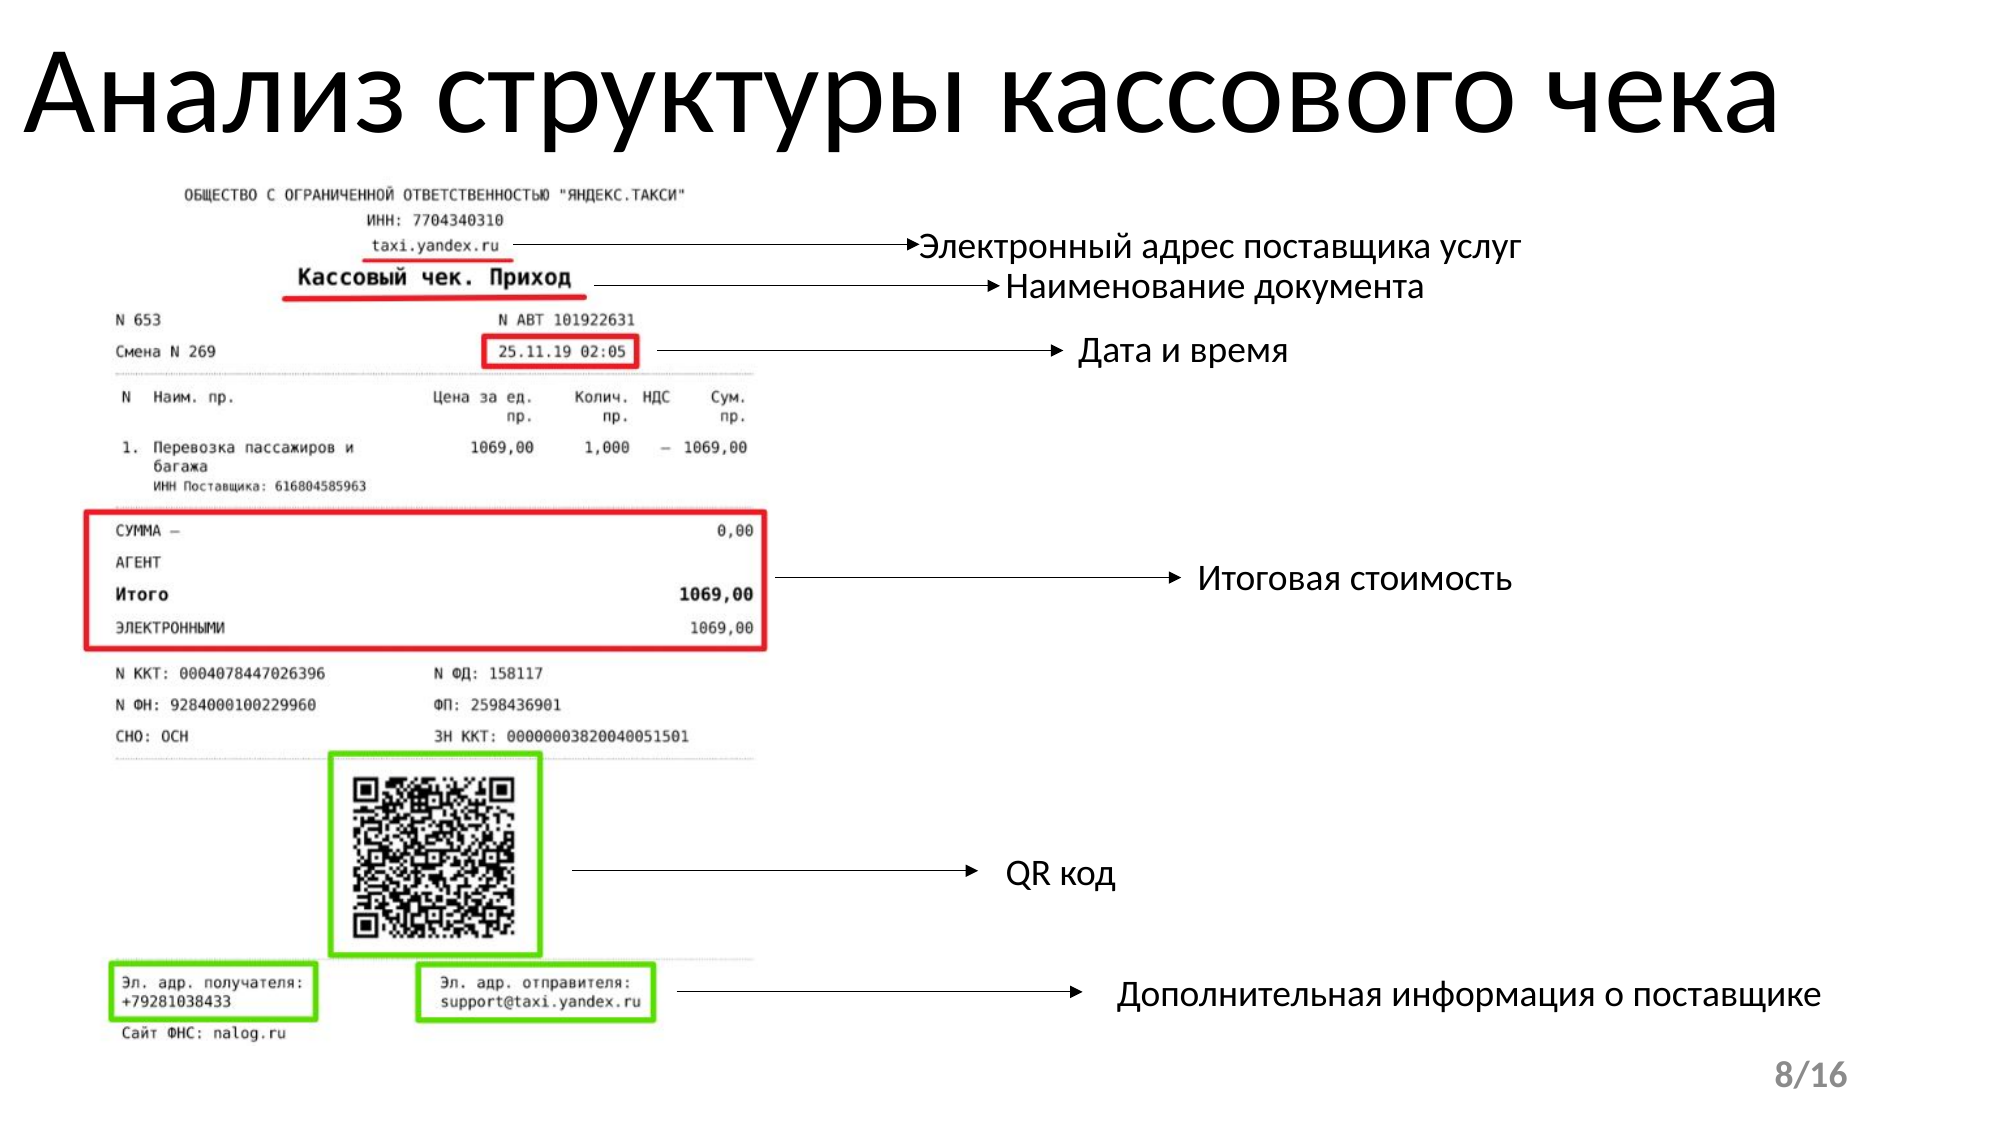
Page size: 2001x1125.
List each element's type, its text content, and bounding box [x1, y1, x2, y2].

text_box Электронный адрес поставщика услуг [904, 214, 1722, 274]
text_box Дата и время [1063, 317, 1881, 378]
text_box QR код [990, 840, 1808, 901]
text_box Итоговая стоимость [1182, 545, 2000, 606]
text_box Дополнительная информация о поставщике [1102, 961, 1920, 1022]
text_box Наименование документа [990, 254, 1808, 314]
text_box Анализ структуры кассового чека [8, 0, 1800, 165]
picture [80, 166, 776, 1046]
slide_number 8/16 [1412, 1042, 1863, 1103]
